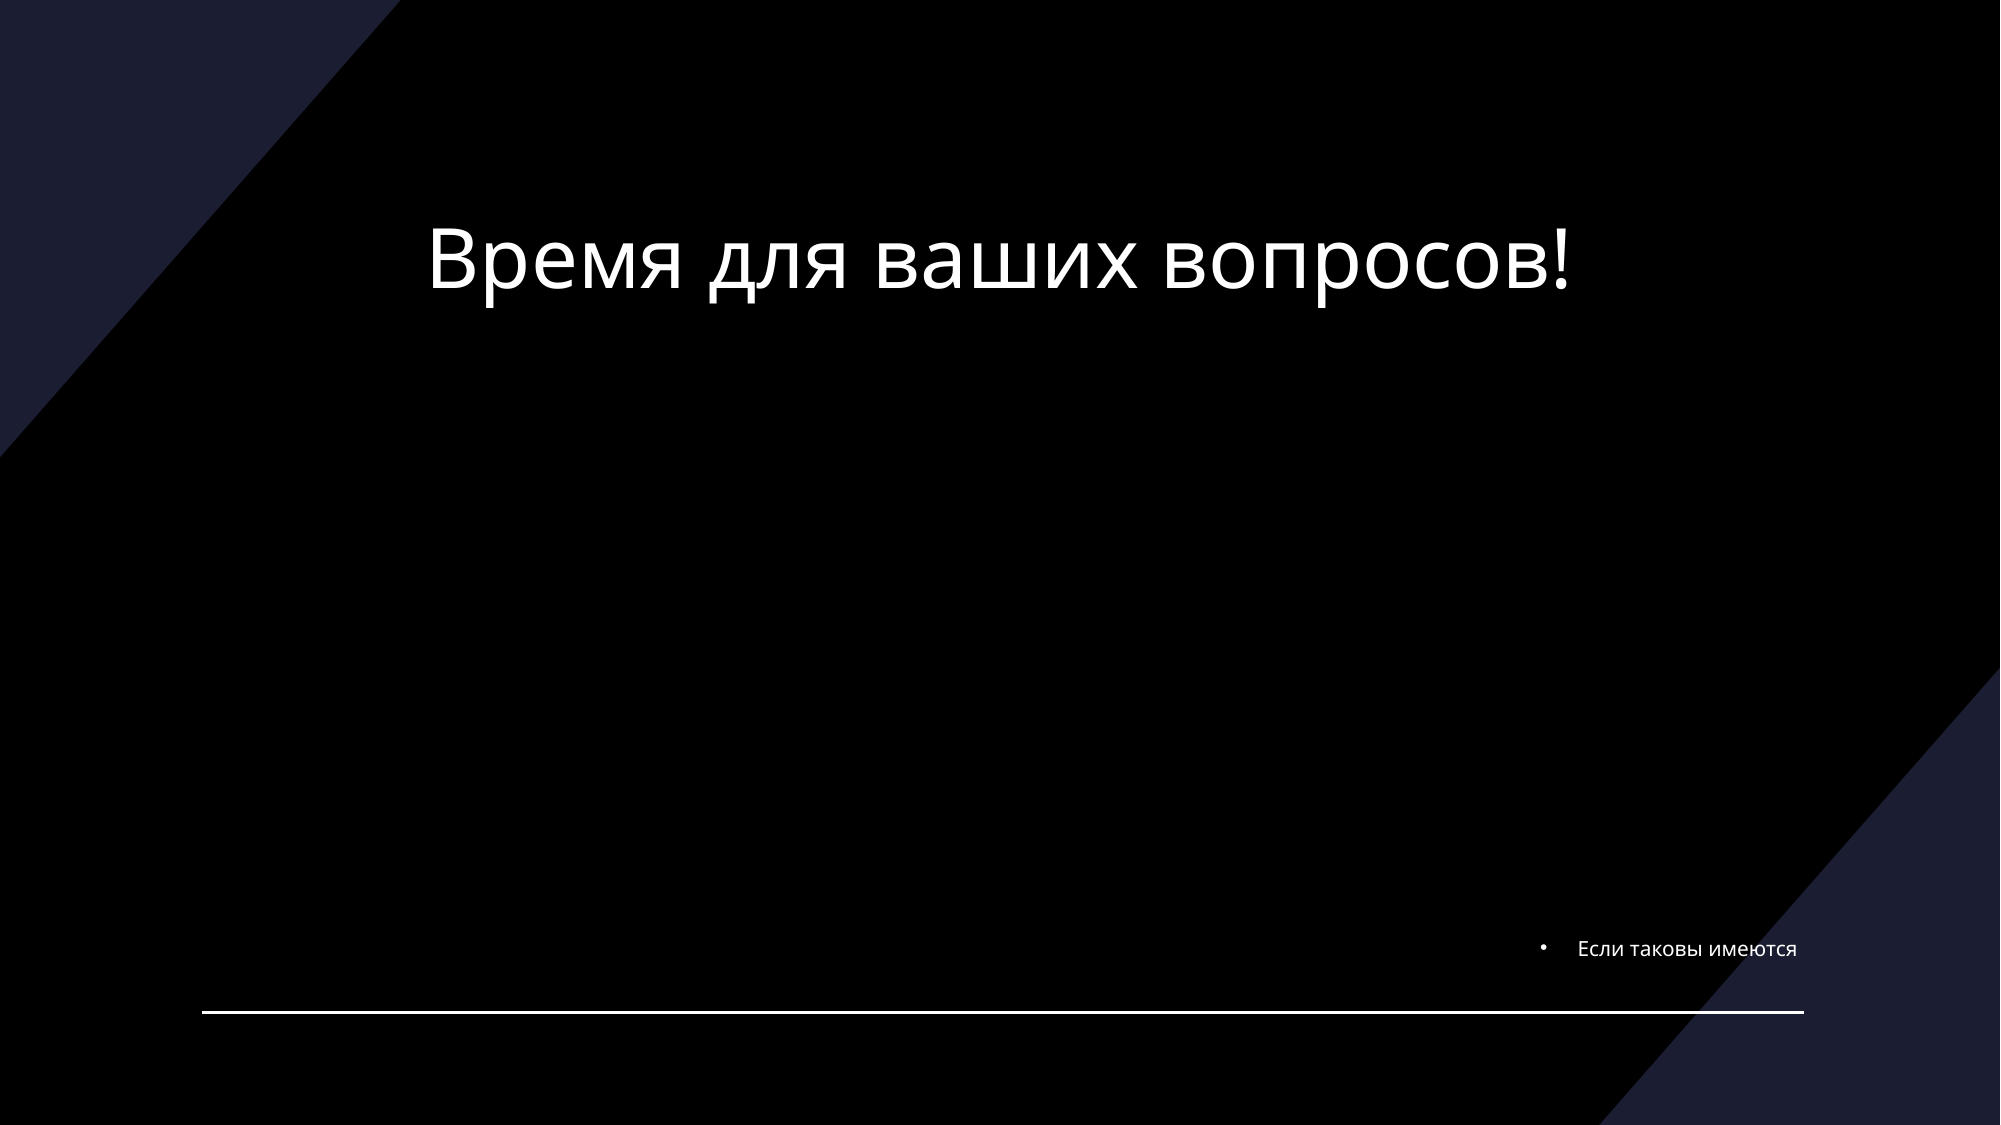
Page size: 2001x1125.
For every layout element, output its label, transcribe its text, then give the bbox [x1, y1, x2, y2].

title Время для ваших вопросов! [187, 143, 1813, 367]
list Если таковы имеются [187, 382, 1813, 968]
